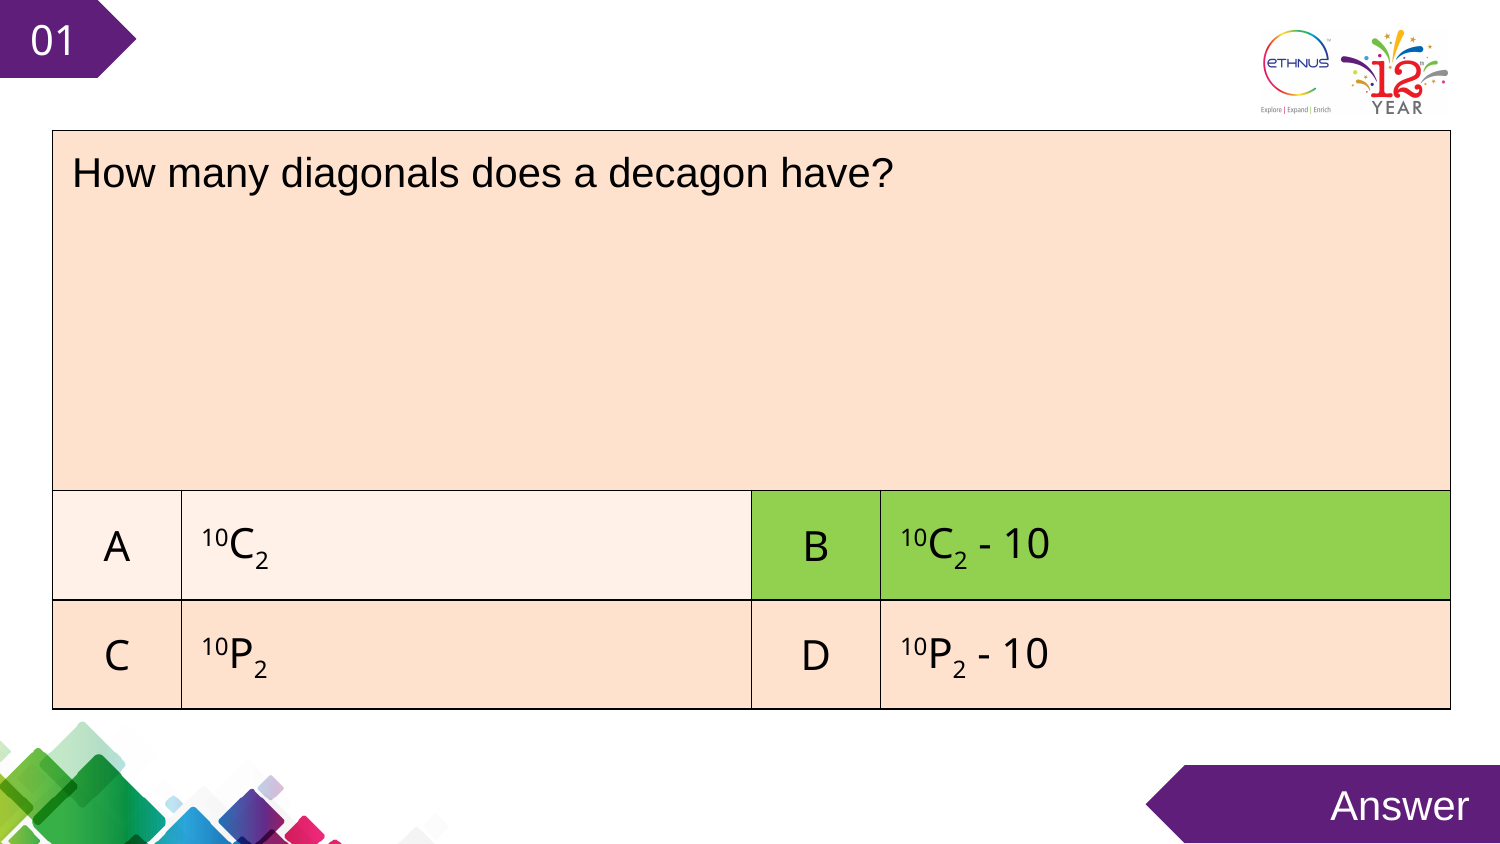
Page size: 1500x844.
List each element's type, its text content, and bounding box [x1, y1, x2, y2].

table_cell 10C2 [182, 491, 751, 599]
text_box Answer [1145, 765, 1500, 844]
table_header How many diagonals does a decagon have? [53, 131, 1450, 490]
table_cell 10C2 - 10 [881, 491, 1450, 599]
table_cell B [752, 491, 880, 599]
picture [1261, 29, 1448, 115]
table_cell C [53, 601, 181, 704]
table_cell 10P2 - 10 [881, 601, 1450, 708]
text_box 01 [0, 0, 137, 78]
picture [0, 706, 732, 844]
table_cell A [53, 491, 181, 599]
table_cell 10P2 [182, 601, 751, 708]
table_cell D [752, 601, 880, 708]
